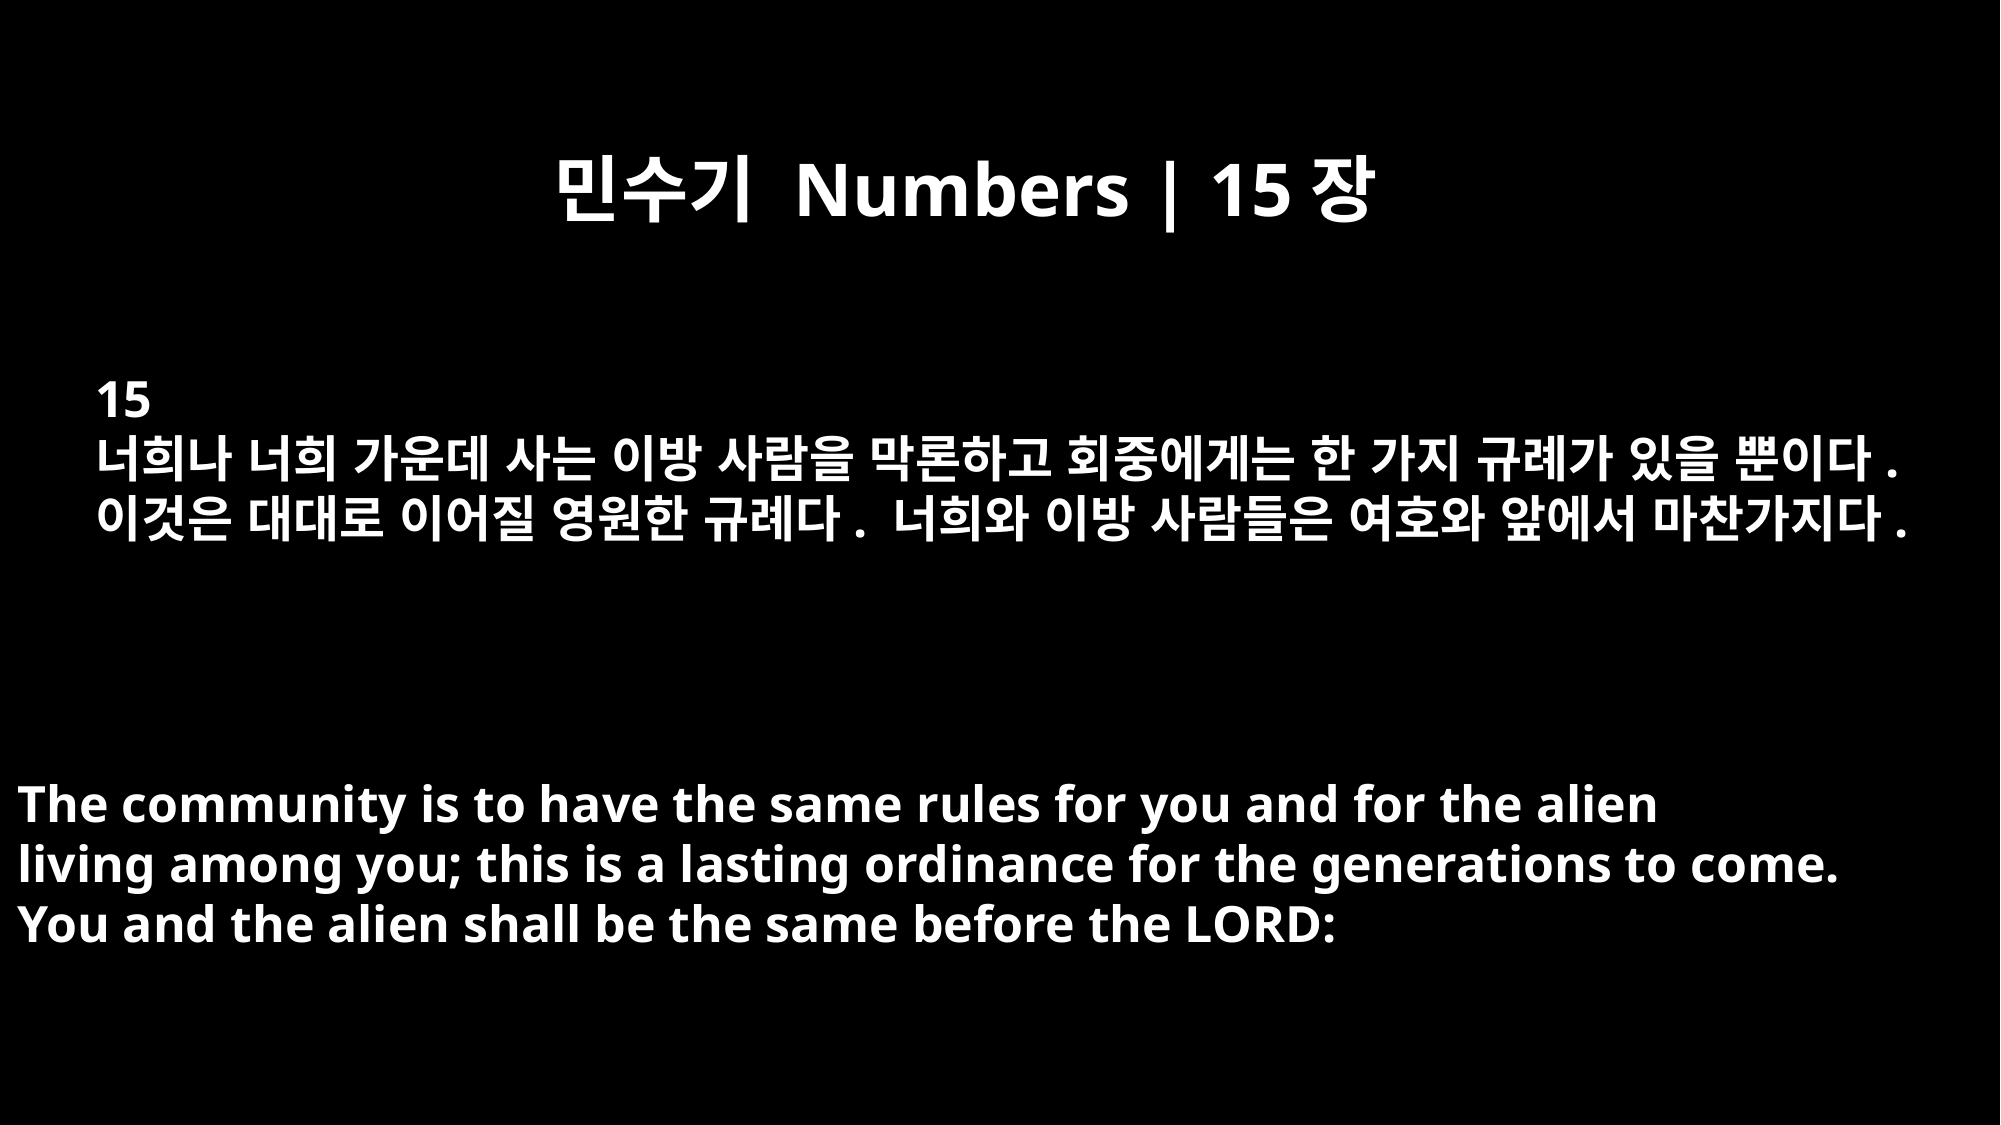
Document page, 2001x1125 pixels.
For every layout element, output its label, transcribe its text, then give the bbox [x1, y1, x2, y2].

text_box 민수기 Numbers | 15장 [538, 136, 1393, 239]
text_box 15 너희나 너희 가운데 사는 이방 사람을 막론하고 회중에게는 한 가지 규례가 있을 뿐이다. 이것은 대대로 이어질 영원한 규례다. 너희와 이방 사람들은 여호와 앞에서 마찬가지다. [80, 359, 1924, 555]
text_box The community is to have the same rules for you and for the alien living among you; this is a lasting ordinance for the generations to come. You and the alien shall be the same before the LORD: [2, 764, 1856, 960]
